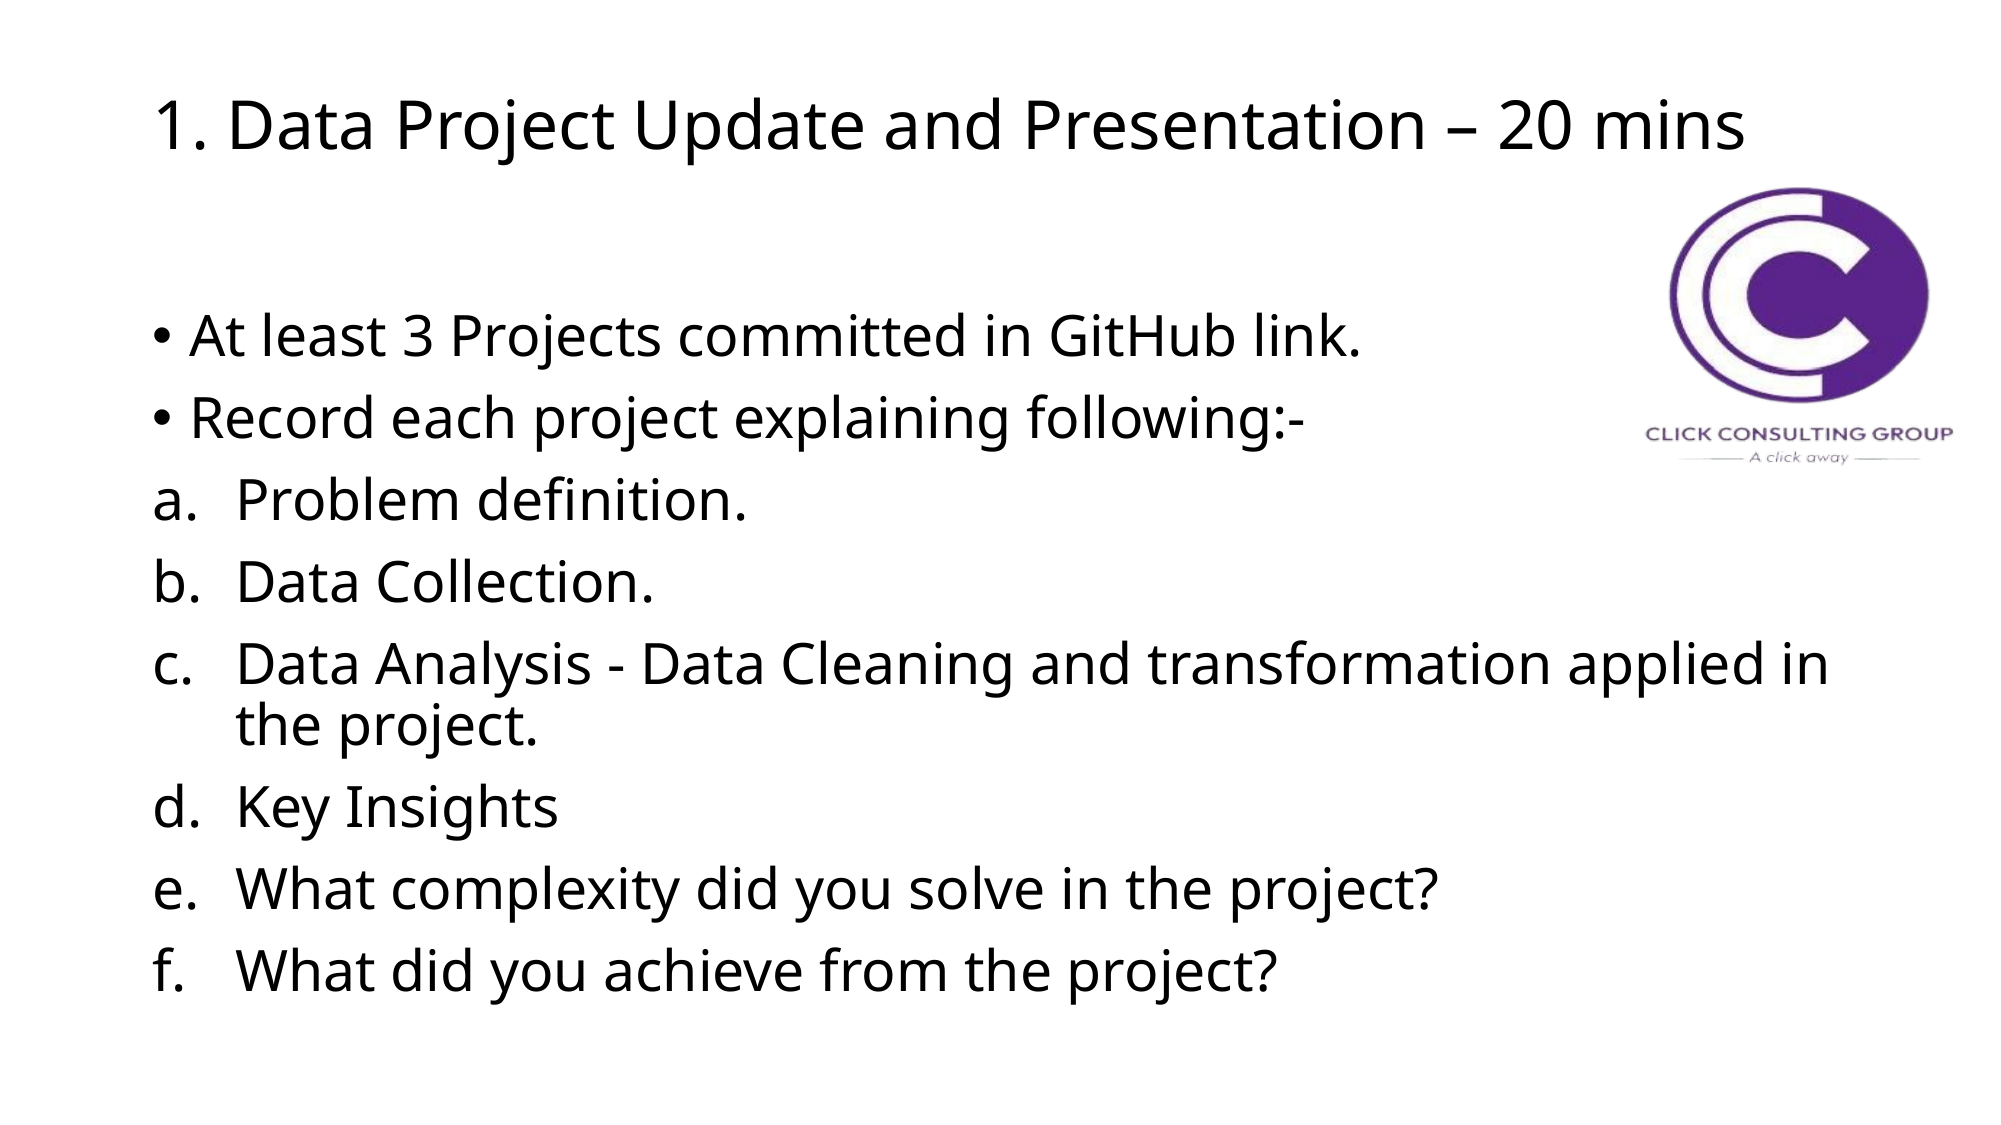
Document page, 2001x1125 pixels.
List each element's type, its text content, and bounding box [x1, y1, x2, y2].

picture [1587, 141, 2001, 500]
title 1. Data Project Update and Presentation – 20 mins [137, 59, 1863, 278]
list At least 3 Projects committed in GitHub link. Record each project explaining following:- Problem definition. Data Collection. Data Analysis - Data Cleaning and transformation applied in the project. Key Insights What complexity did you solve in the project? What did you achieve from the project? [137, 299, 1863, 1014]
